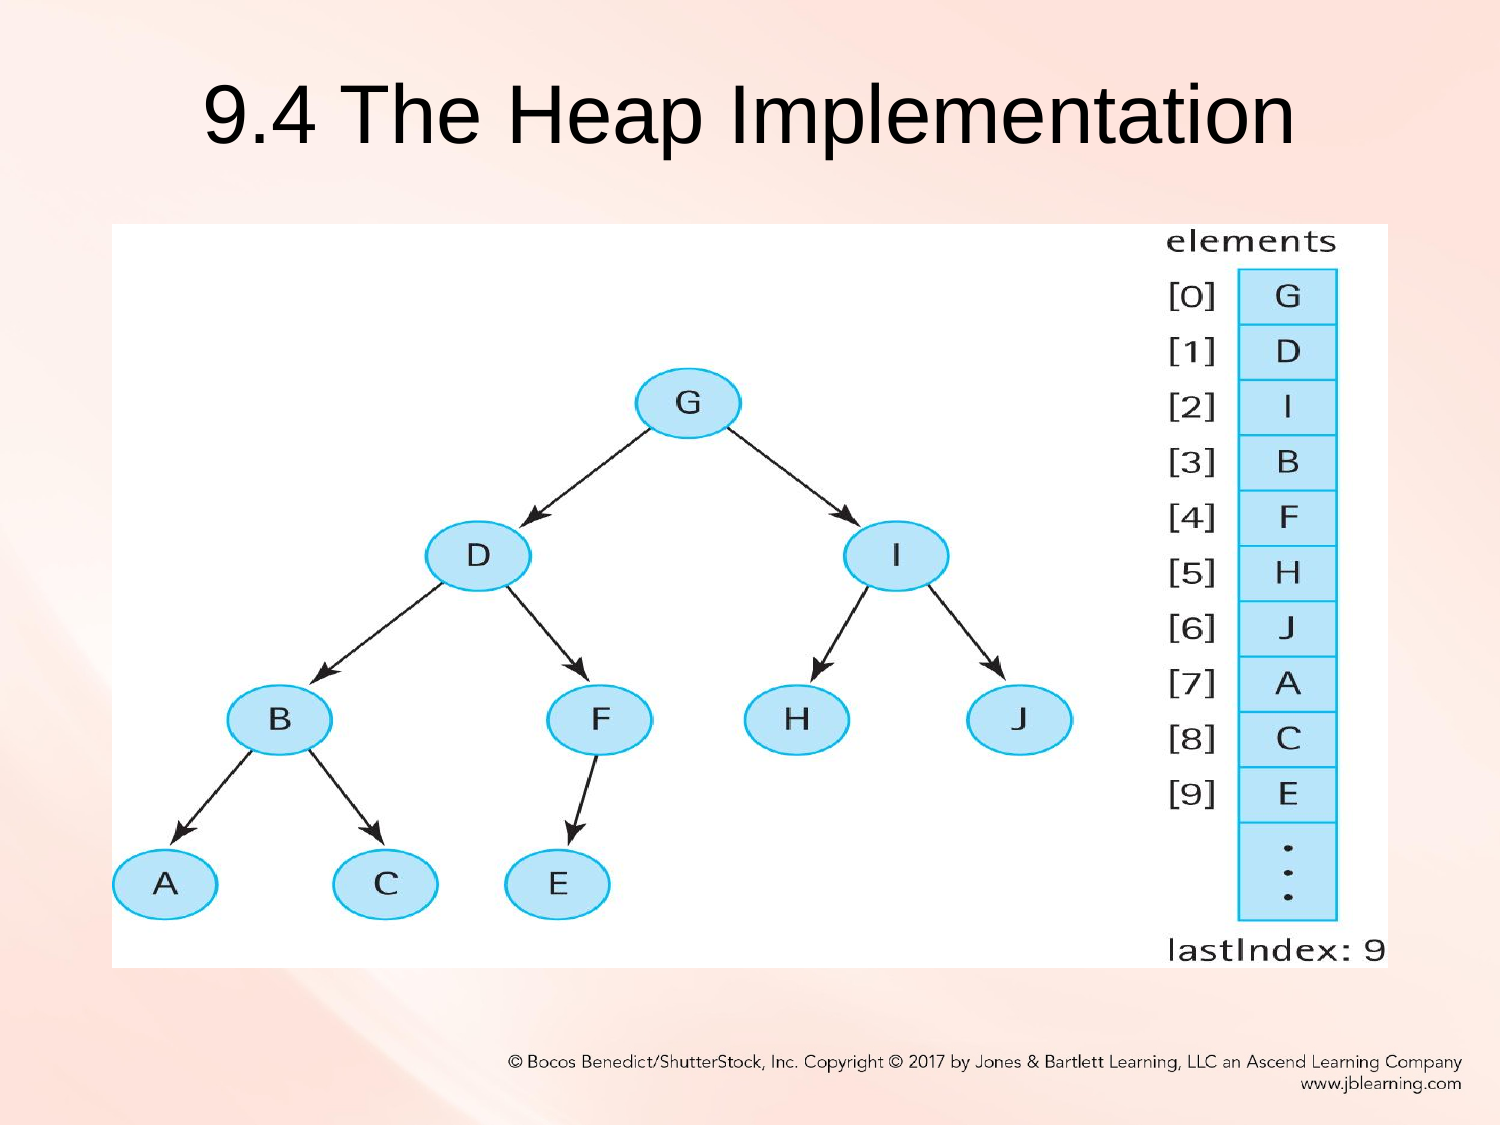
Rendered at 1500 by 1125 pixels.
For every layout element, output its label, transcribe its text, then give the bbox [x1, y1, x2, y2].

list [112, 224, 1388, 968]
picture [0, 0, 1500, 1125]
title 9.4 The Heap Implementation [75, 45, 1425, 175]
